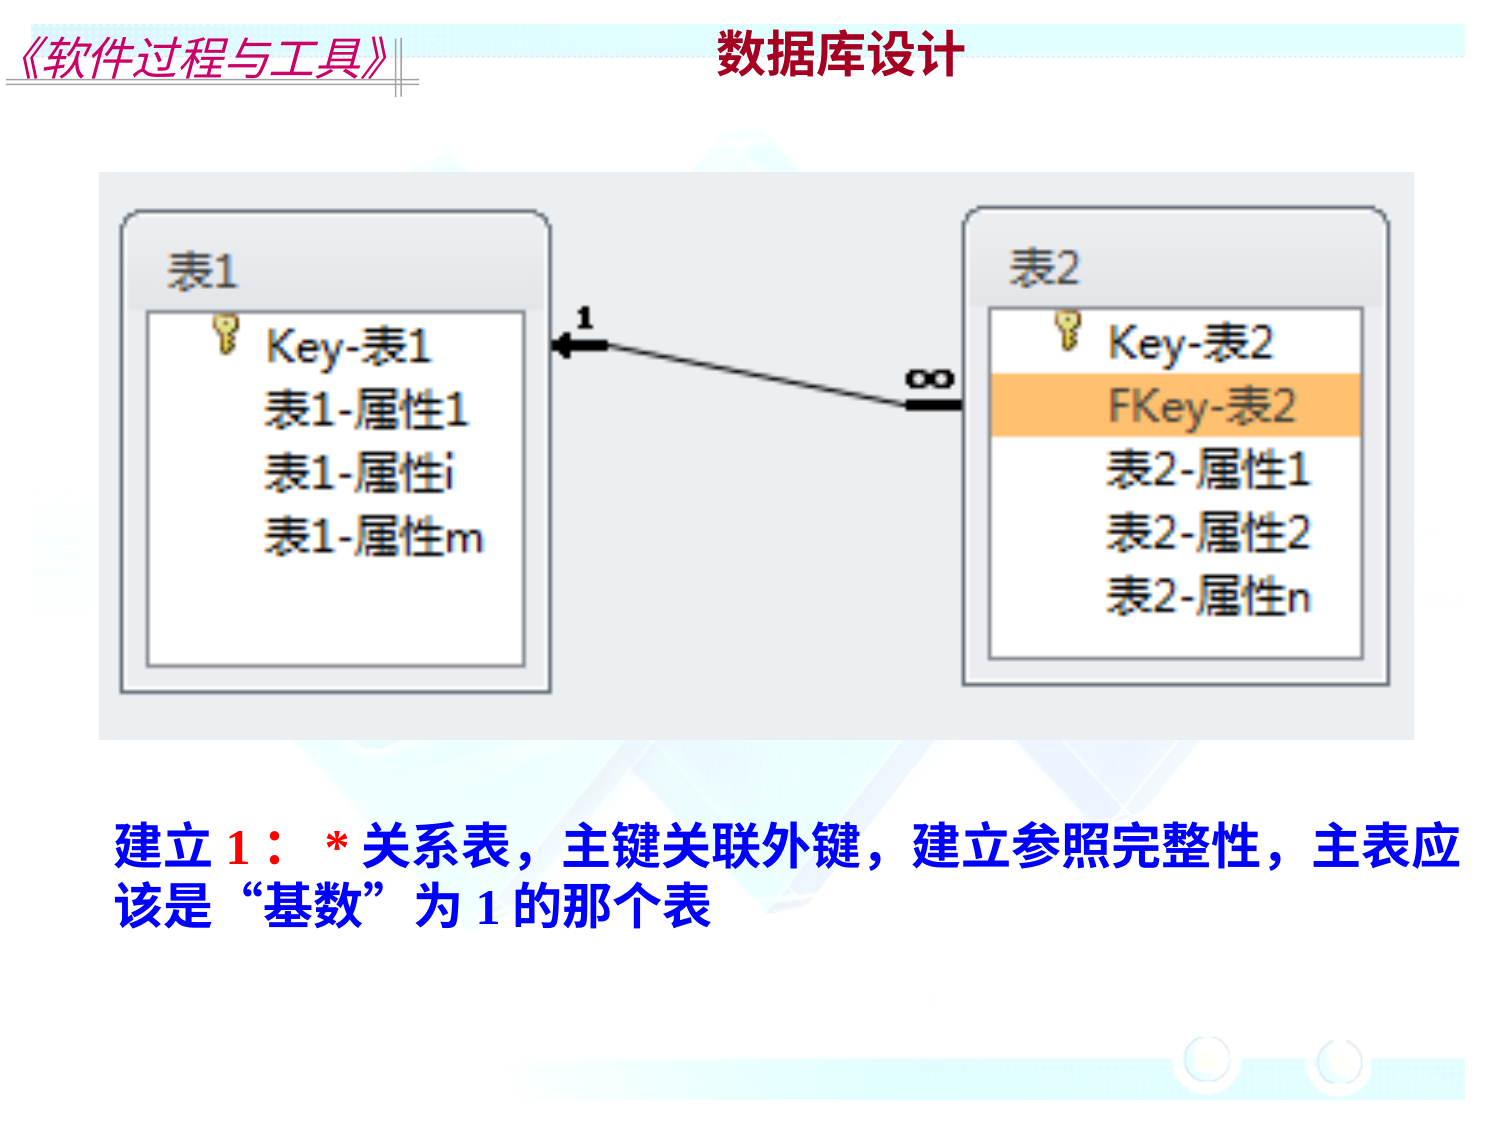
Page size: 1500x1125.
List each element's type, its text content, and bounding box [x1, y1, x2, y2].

text_box 建立1：*关系表，主键关联外键，建立参照完整性，主表应该是“基数”为1的那个表 [98, 739, 1500, 1010]
picture [98, 172, 1415, 740]
text_box 数据库设计 [389, 15, 1294, 90]
